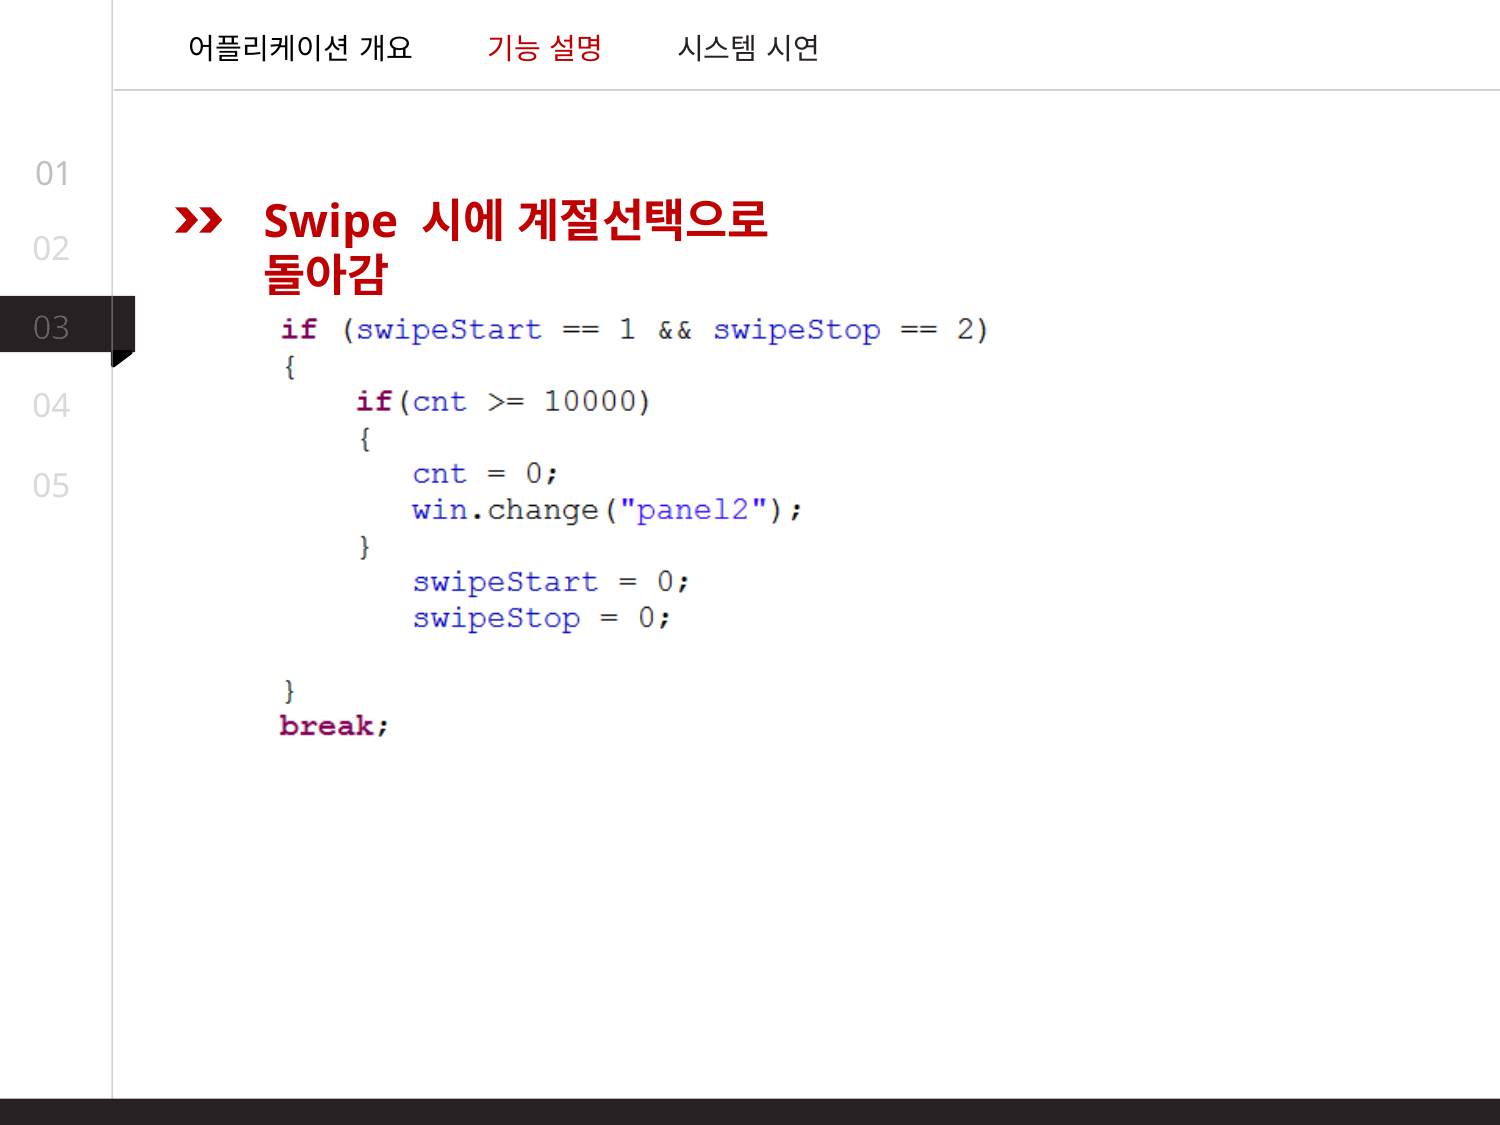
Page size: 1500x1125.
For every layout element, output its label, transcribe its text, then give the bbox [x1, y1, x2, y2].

text_box 어플리케이션 개요 [171, 22, 431, 73]
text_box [0, 295, 107, 366]
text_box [117, 295, 136, 366]
text_box [117, 1097, 1500, 1125]
text_box 기능 설명 [447, 22, 644, 73]
text_box [0, 1097, 107, 1125]
text_box 05 [17, 456, 92, 512]
picture [265, 295, 1085, 751]
text_box 02 [17, 219, 92, 275]
text_box Swipe 시에 계절선택으로 돌아감 [248, 184, 916, 310]
text_box 시스템 시연 [653, 22, 845, 73]
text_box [174, 207, 223, 233]
text_box 04 [17, 376, 92, 432]
text_box 01 [20, 144, 107, 200]
